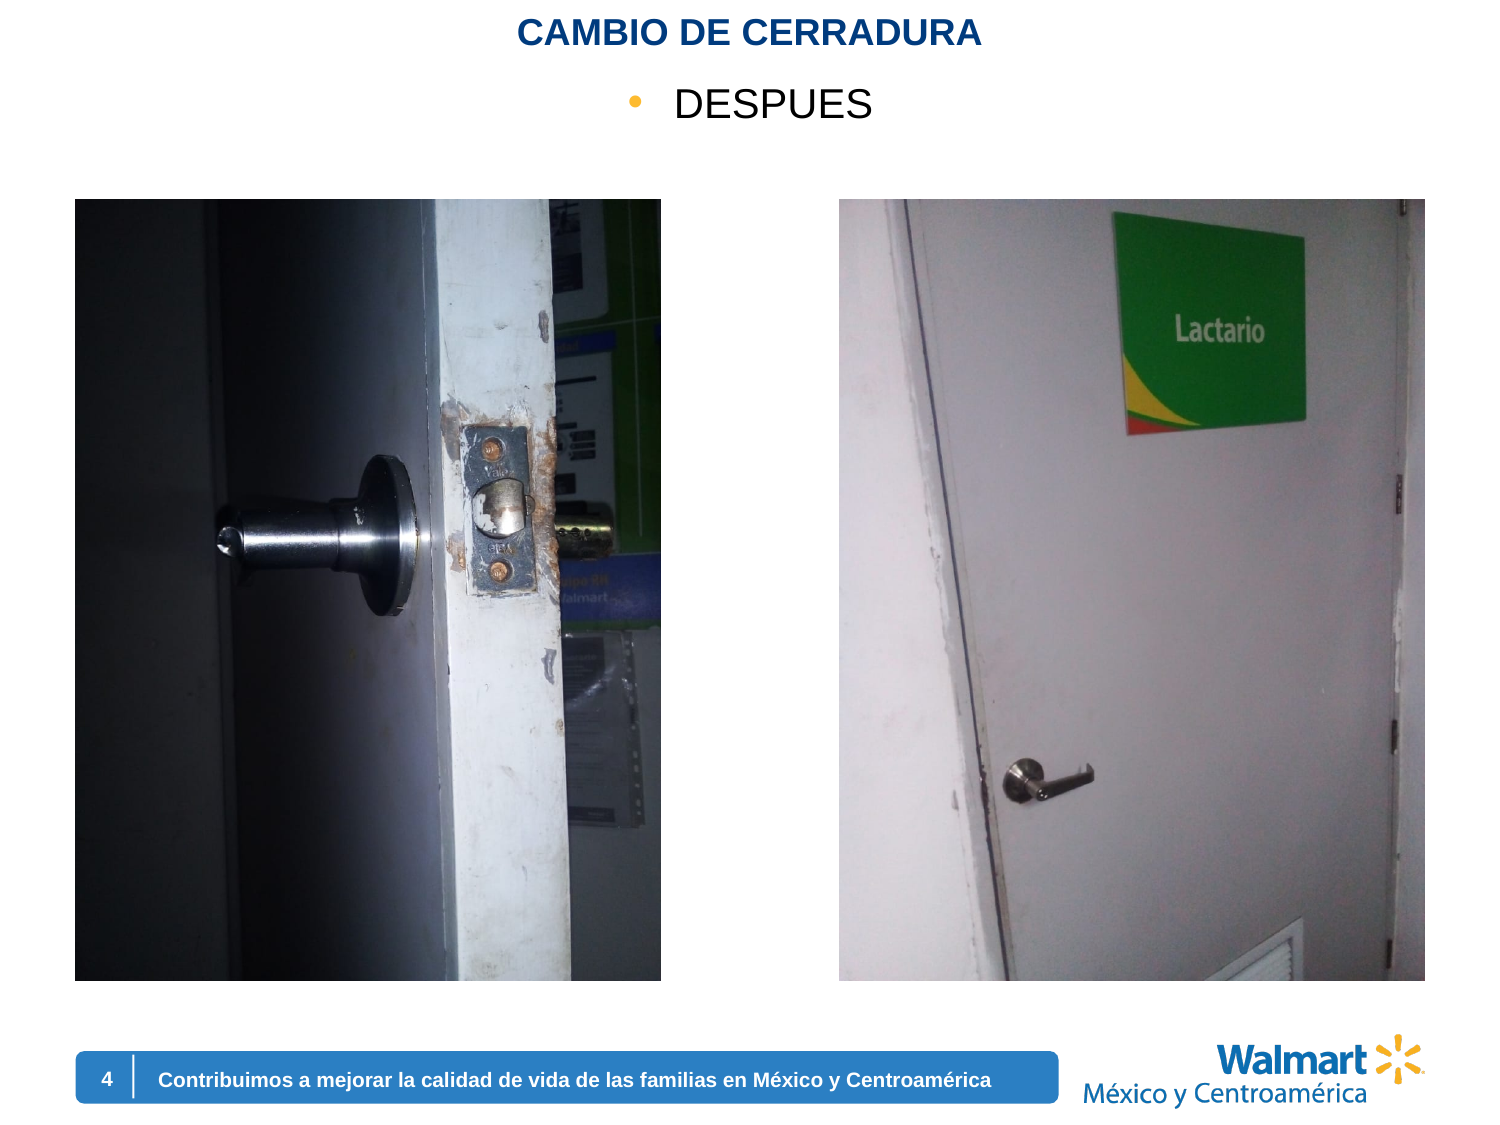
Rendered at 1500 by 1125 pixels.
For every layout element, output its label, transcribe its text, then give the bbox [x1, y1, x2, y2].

picture [1084, 1034, 1425, 1109]
text_box DESPUES [443, 69, 1057, 195]
title CAMBIO DE CERRADURA [74, 0, 1426, 61]
picture [839, 199, 1426, 981]
picture [74, 199, 661, 981]
footer Contribuimos a mejorar la calidad de vida de las familias en México y Centroamérica [142, 1058, 1024, 1093]
